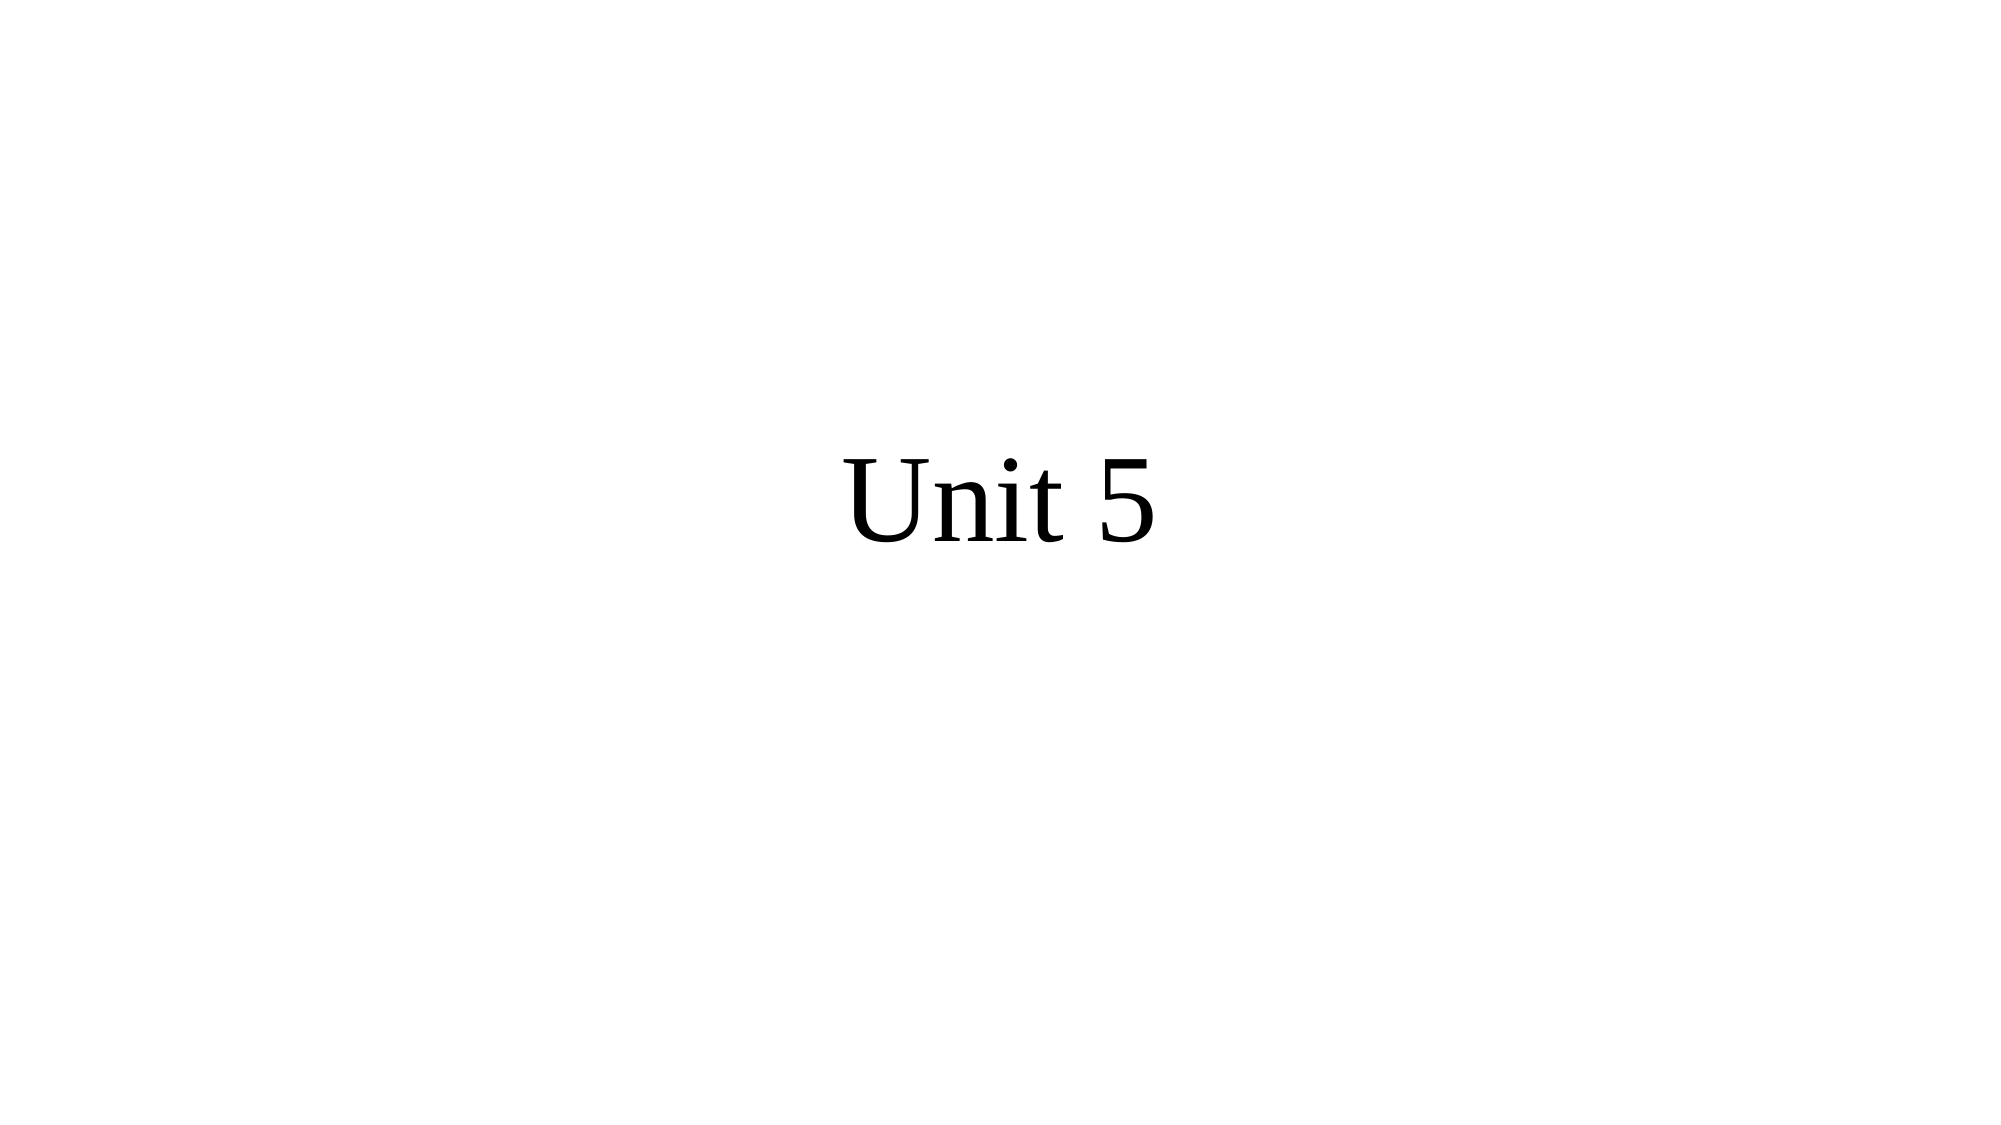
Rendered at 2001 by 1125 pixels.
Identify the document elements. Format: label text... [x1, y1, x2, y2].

title Unit 5 [249, 184, 1750, 576]
